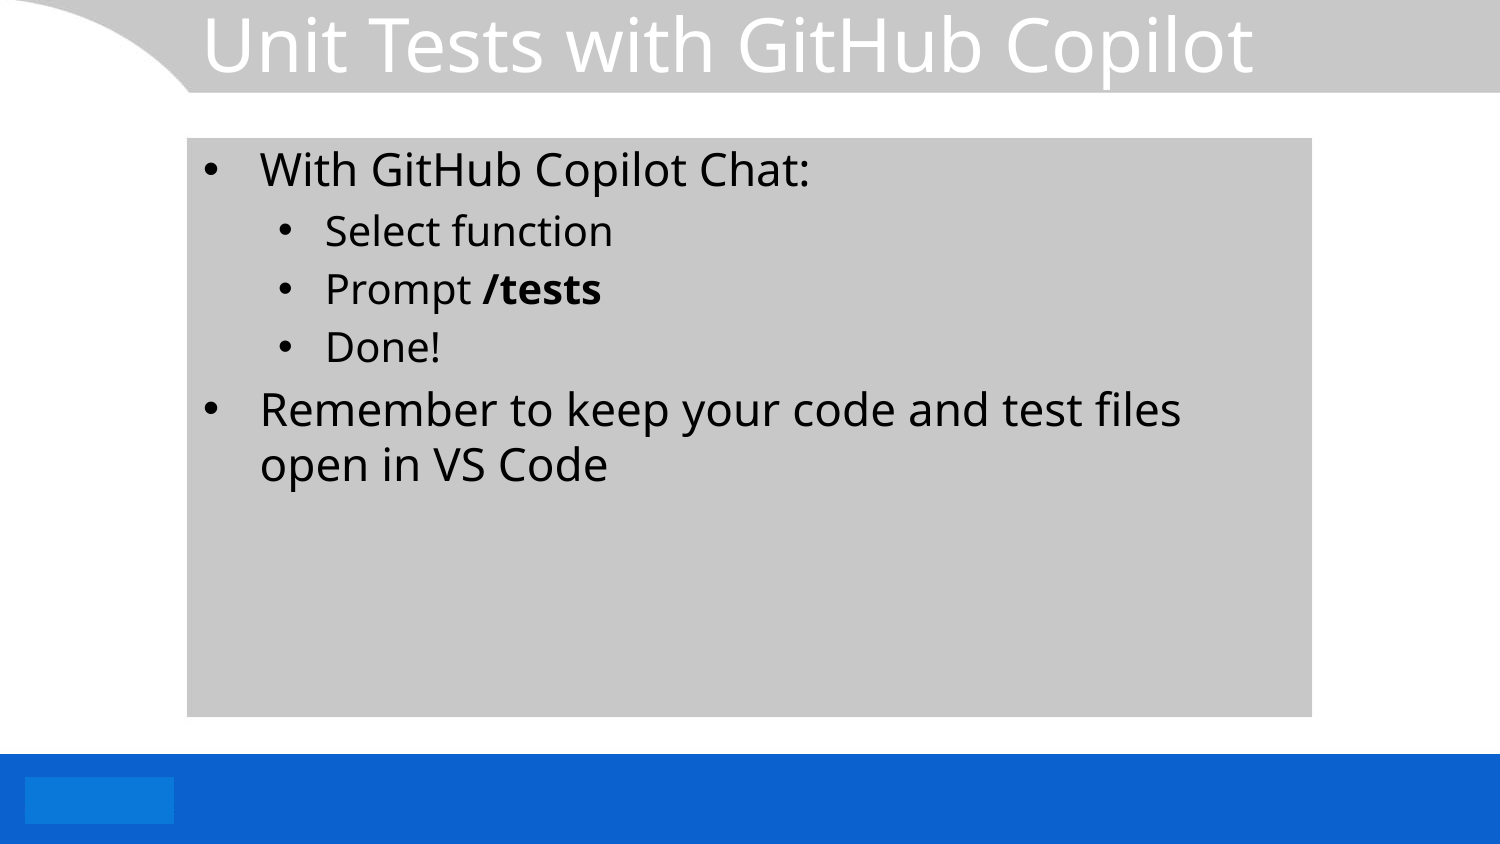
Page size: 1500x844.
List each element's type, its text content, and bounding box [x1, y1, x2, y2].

title Unit Tests with GitHub Copilot [186, 0, 1425, 83]
picture [0, 0, 1500, 844]
list With GitHub Copilot Chat: Select function Prompt /tests Done! Remember to keep your code and test files open in VS Code [188, 133, 1311, 716]
